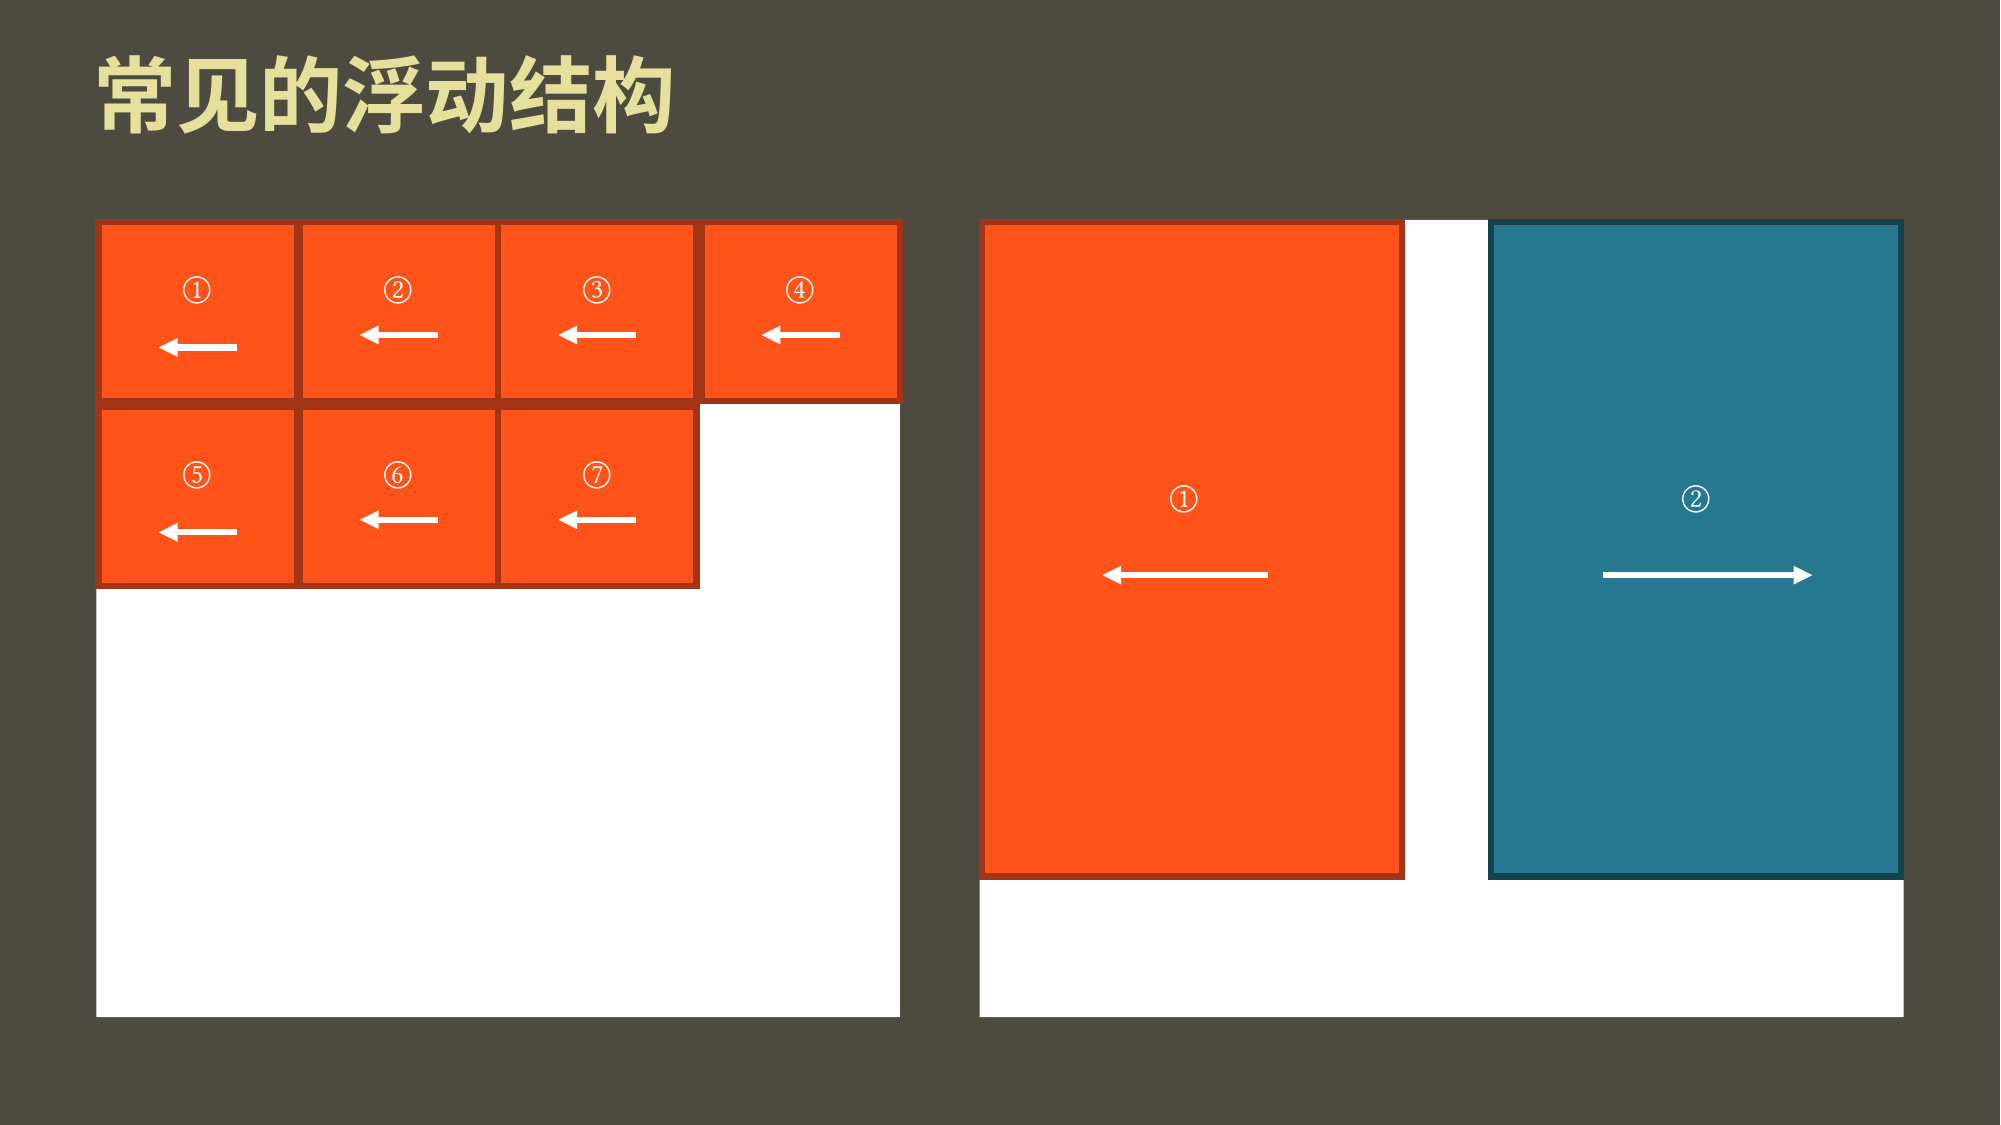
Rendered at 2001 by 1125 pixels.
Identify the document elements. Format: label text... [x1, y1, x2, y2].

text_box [96, 219, 900, 1018]
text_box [979, 219, 1904, 1018]
title 常见的浮动结构 [78, 38, 2000, 162]
